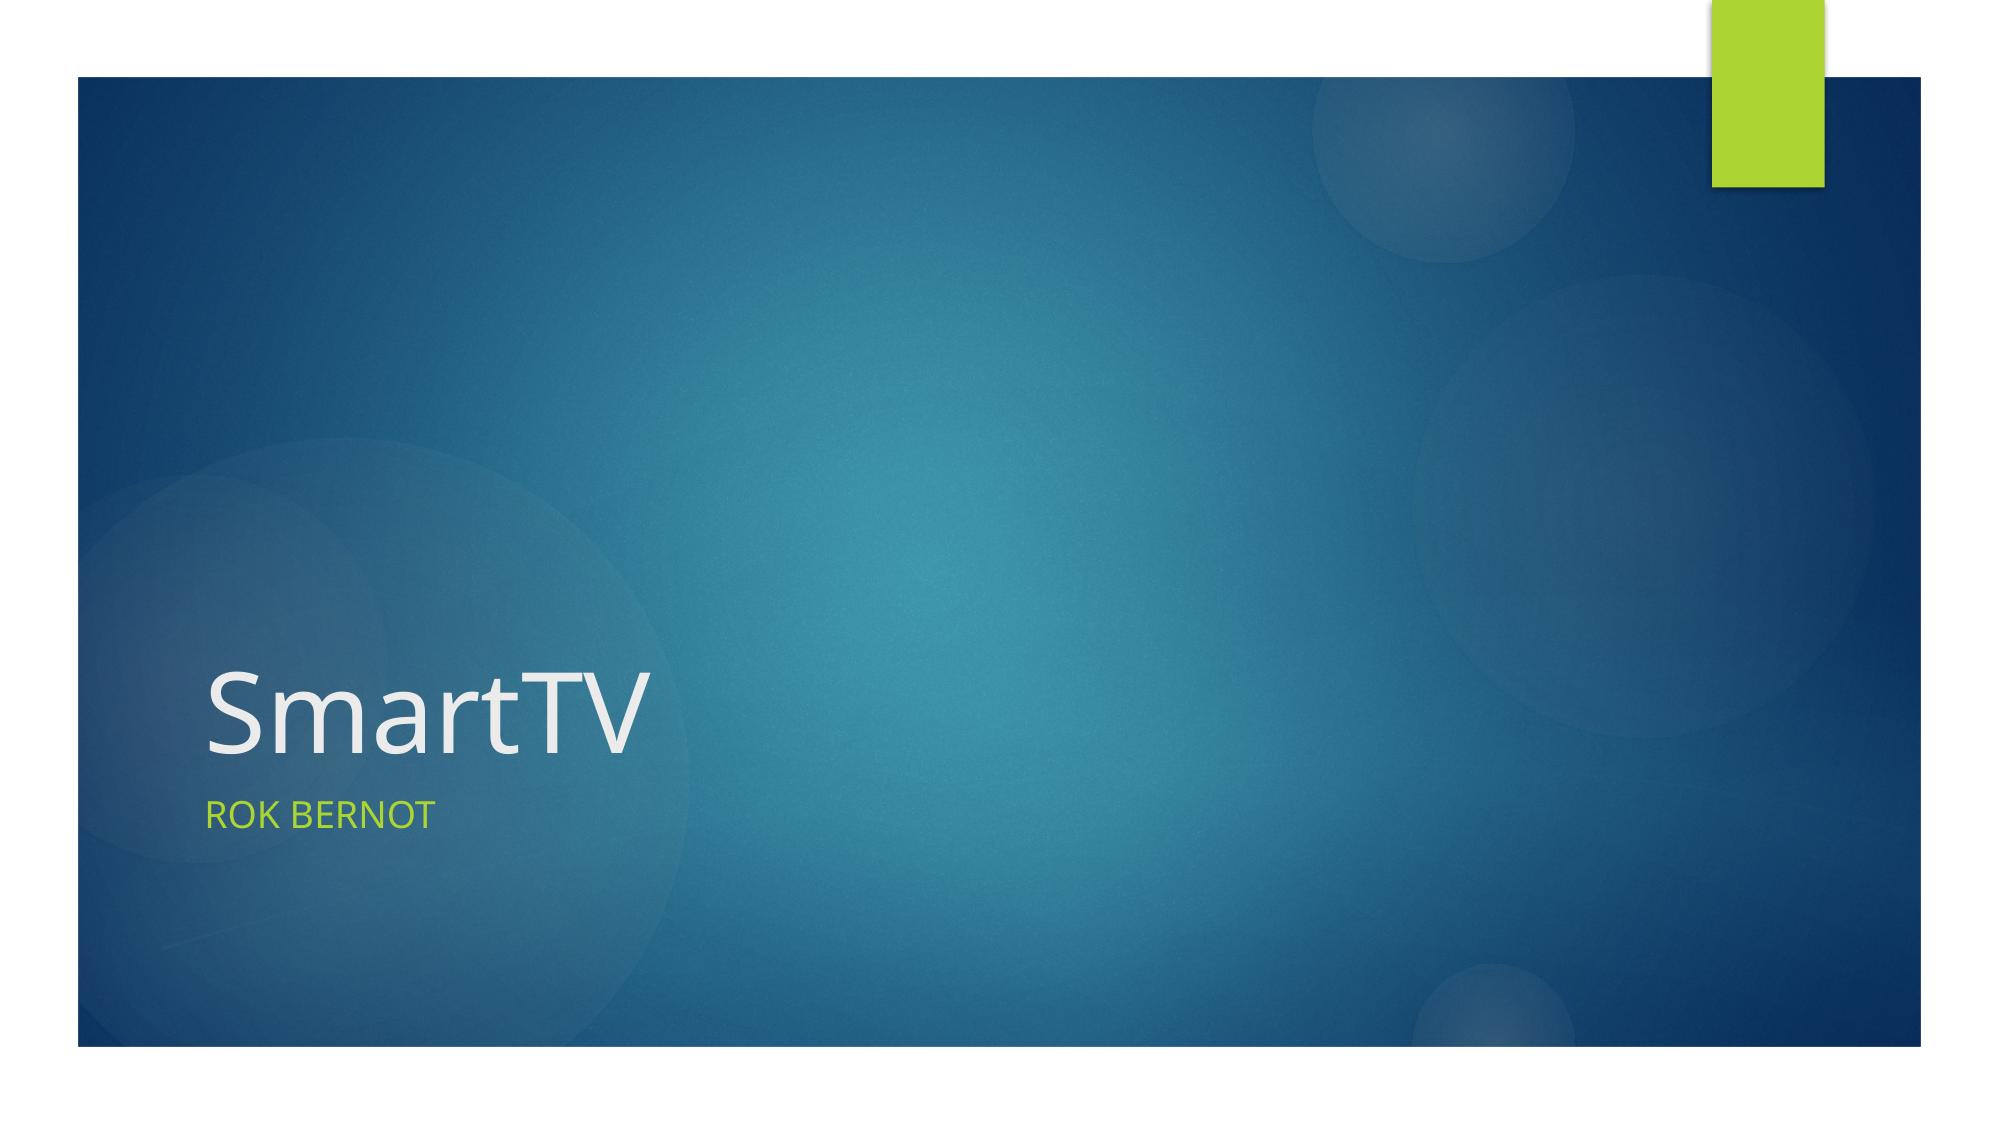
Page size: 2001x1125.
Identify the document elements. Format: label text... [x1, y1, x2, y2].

title SmartTV [189, 344, 1638, 783]
subtitle Rok Bernot [189, 783, 1638, 925]
